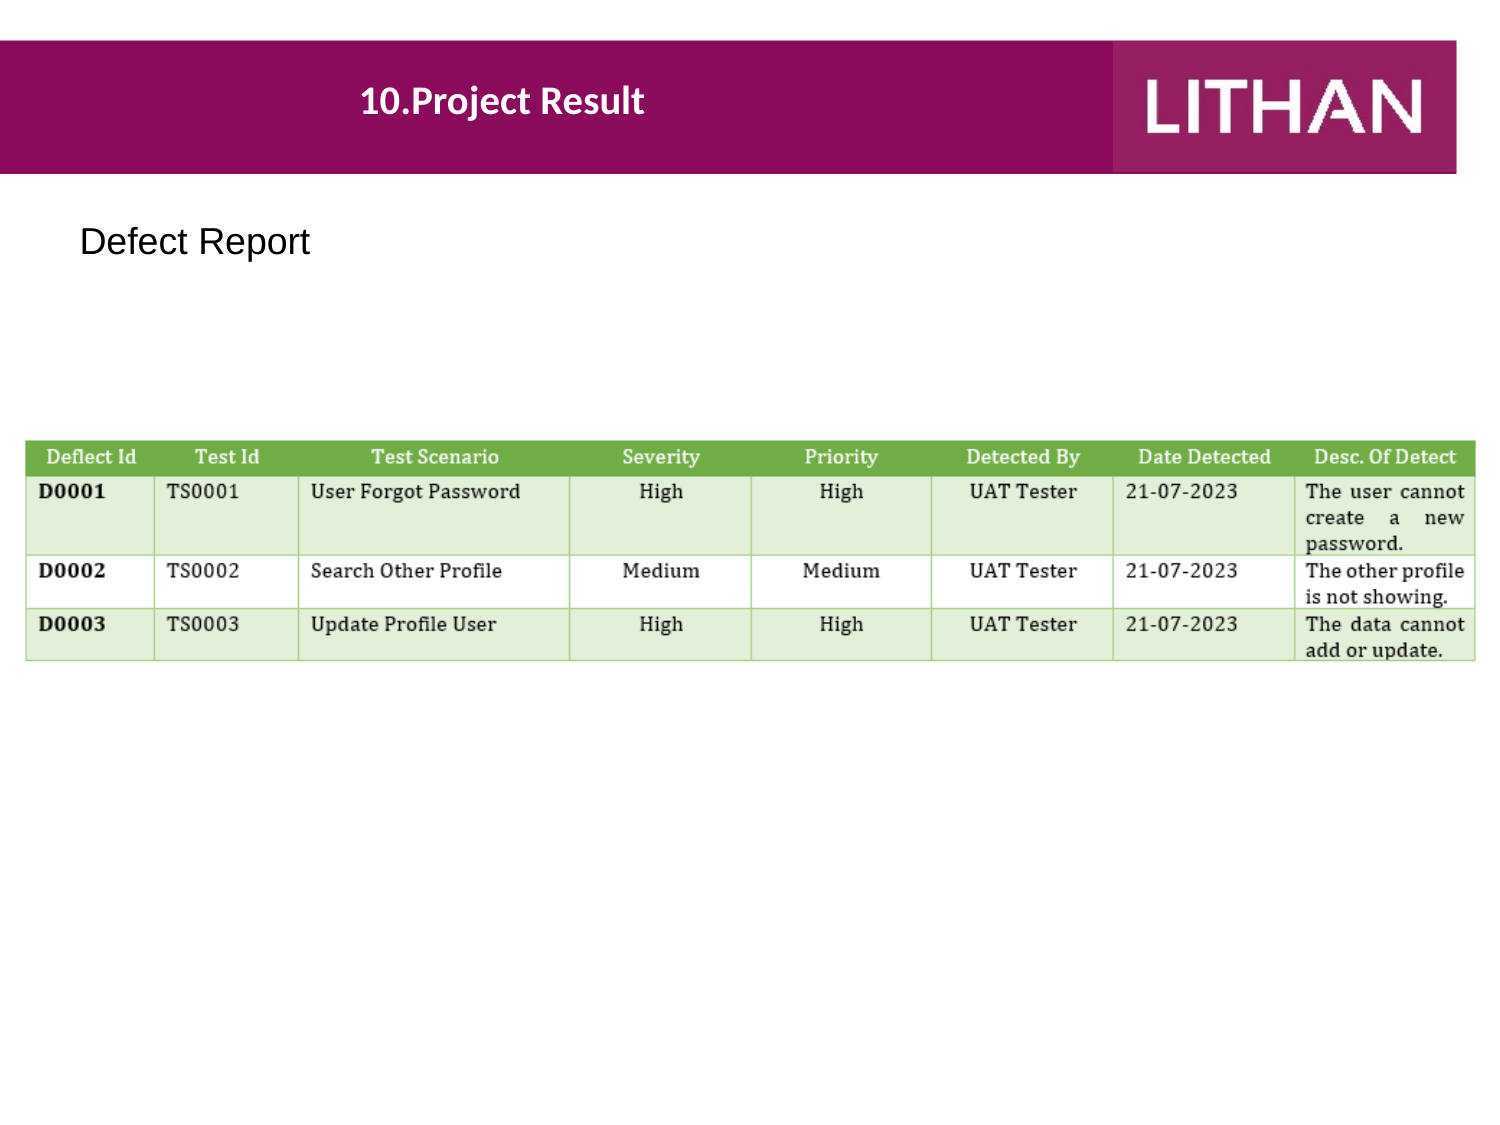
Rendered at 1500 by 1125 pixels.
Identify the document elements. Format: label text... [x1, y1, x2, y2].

title 10.Project Result [29, 66, 985, 142]
text_box Defect Report [64, 209, 815, 270]
picture [0, 37, 1460, 178]
picture [14, 432, 1486, 674]
